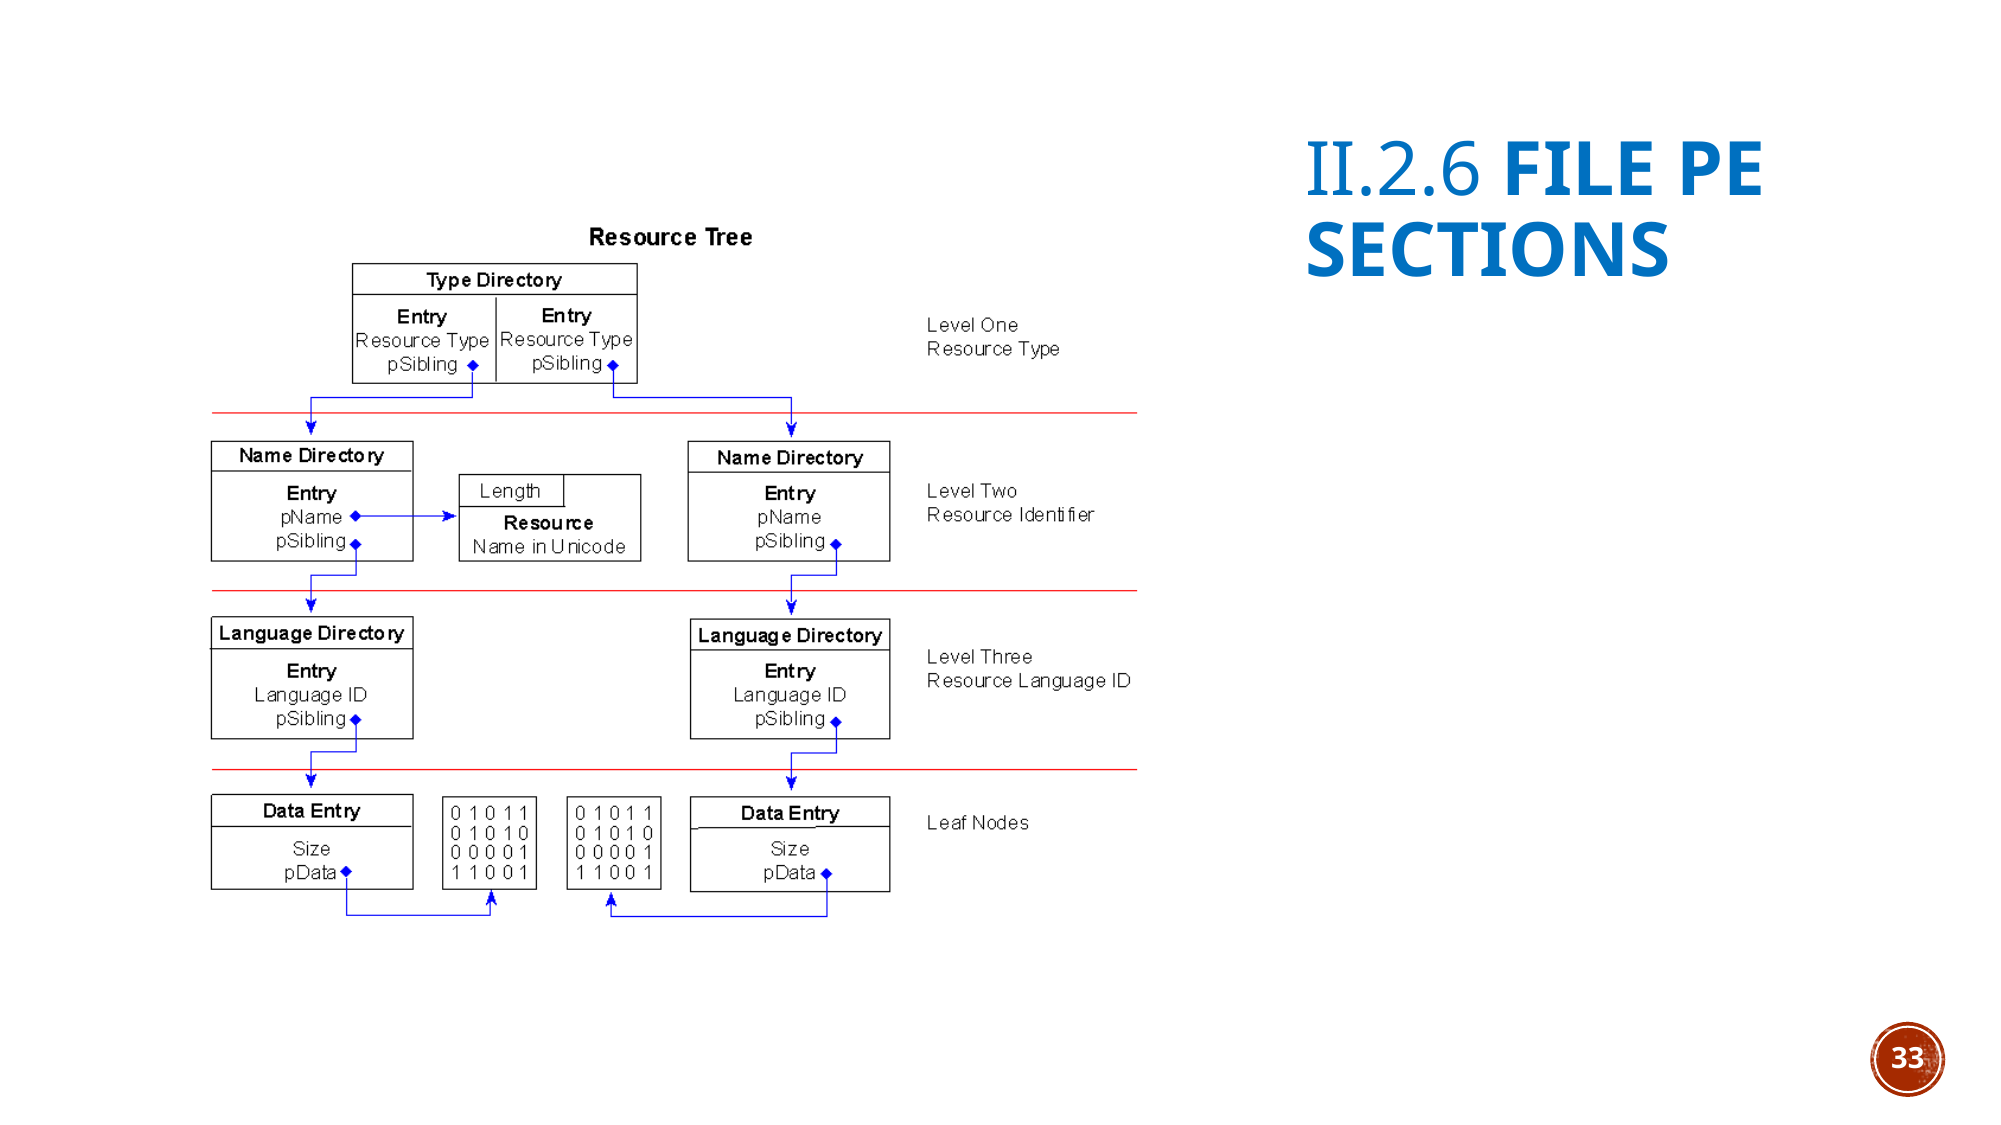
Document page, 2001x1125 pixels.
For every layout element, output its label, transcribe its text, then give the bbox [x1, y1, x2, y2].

slide_number 33 [1855, 1028, 1961, 1089]
picture [103, 179, 1238, 948]
title II.2.6 File pE sections [1290, 79, 1894, 344]
